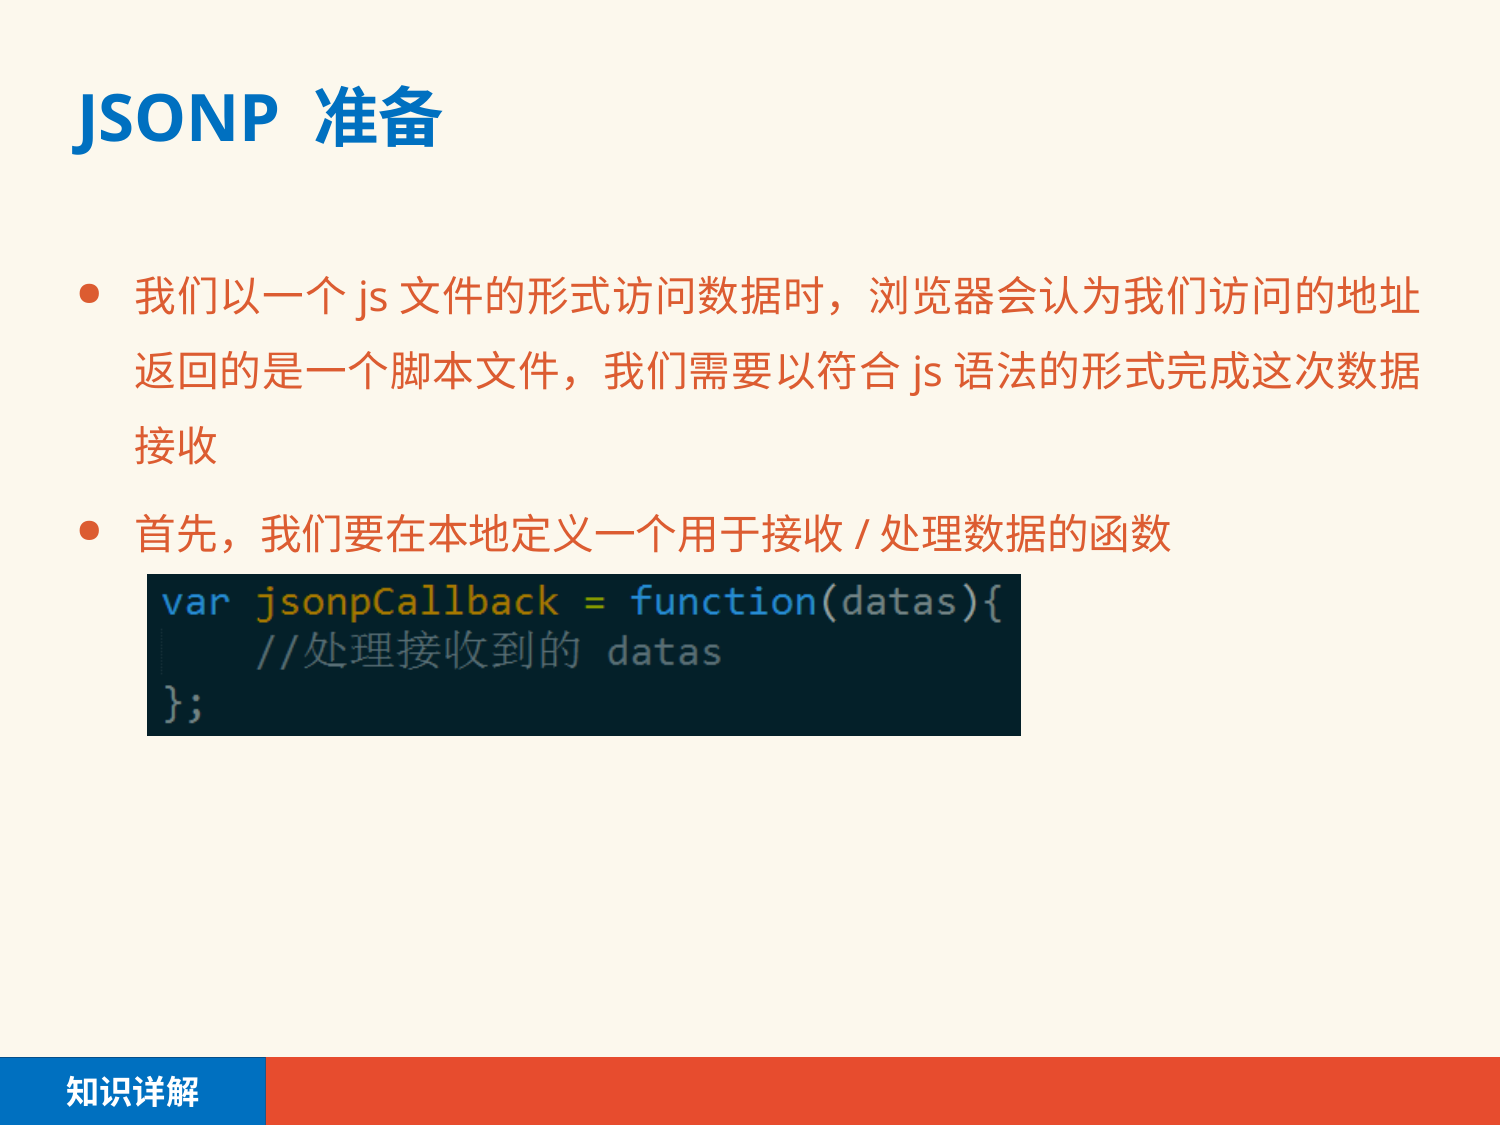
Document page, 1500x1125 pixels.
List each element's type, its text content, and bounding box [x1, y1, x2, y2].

title JSONP 准备 [69, 55, 1431, 164]
list 我们以一个js文件的形式访问数据时，浏览器会认为我们访问的地址返回的是一个脚本文件，我们需要以符合js语法的形式完成这次数据接收 首先，我们要在本地定义一个用于接收/处理数据的函数 [68, 237, 1430, 953]
picture [147, 574, 1022, 736]
